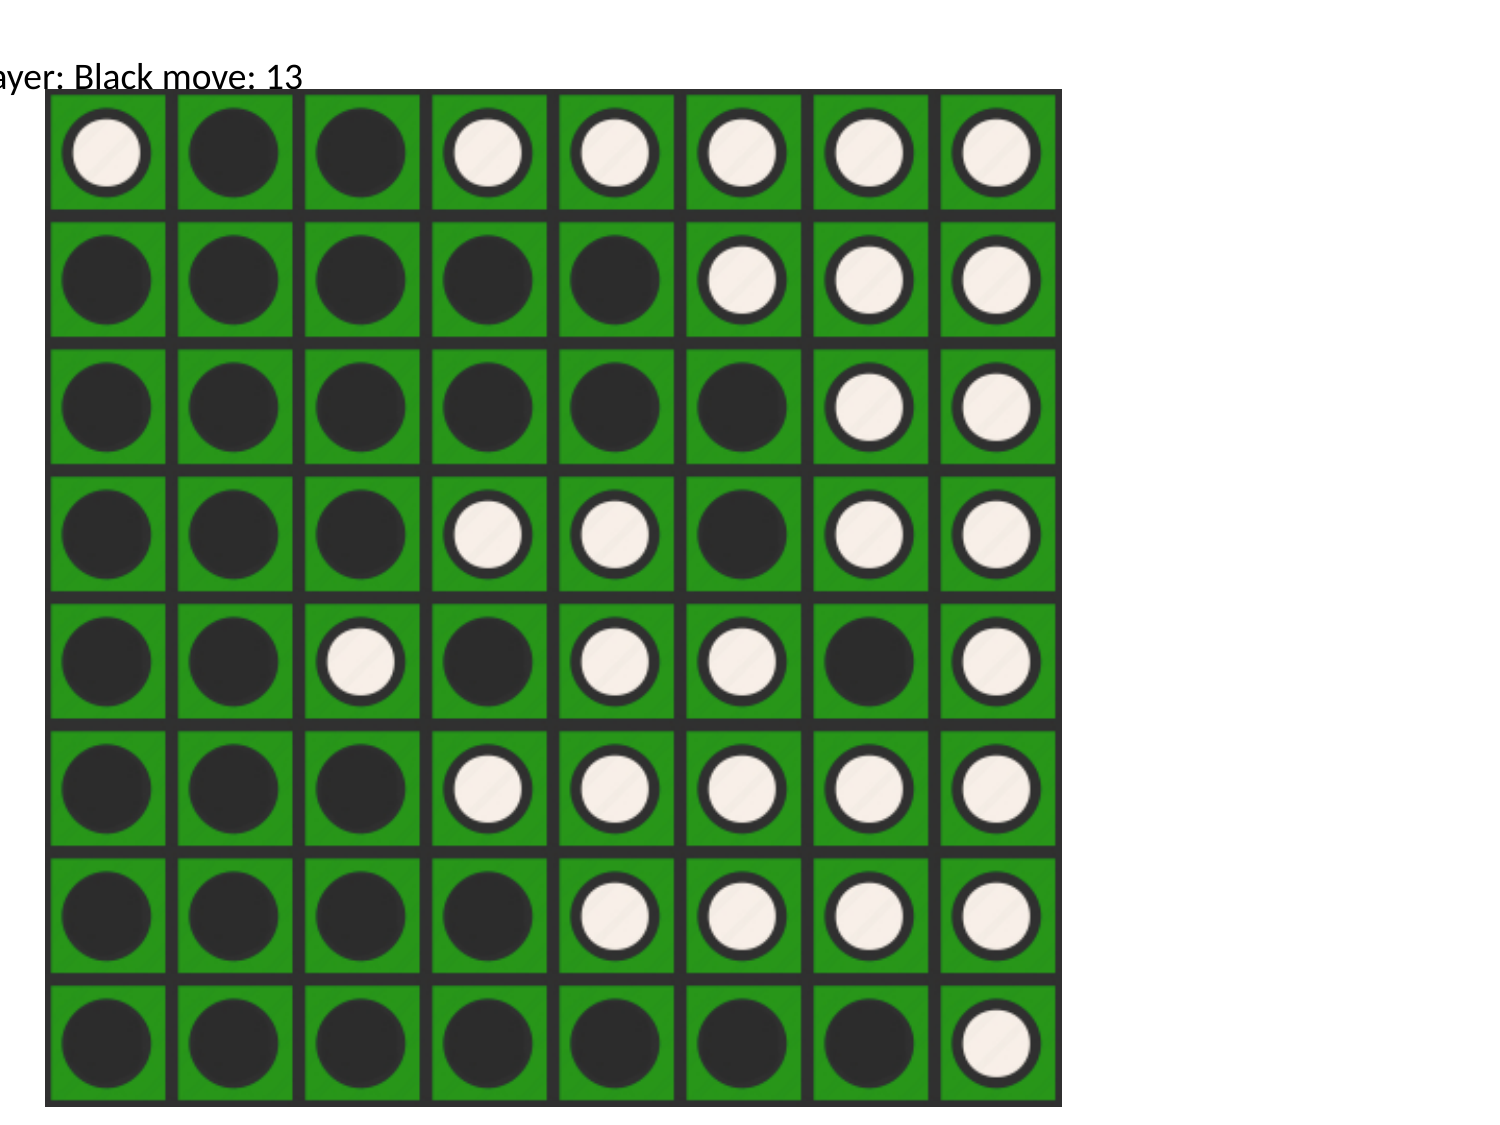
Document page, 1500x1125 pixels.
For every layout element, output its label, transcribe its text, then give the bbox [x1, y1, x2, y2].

text_box turn: 61 player: Black move: 13 [0, 44, 319, 105]
picture [44, 89, 1062, 1107]
